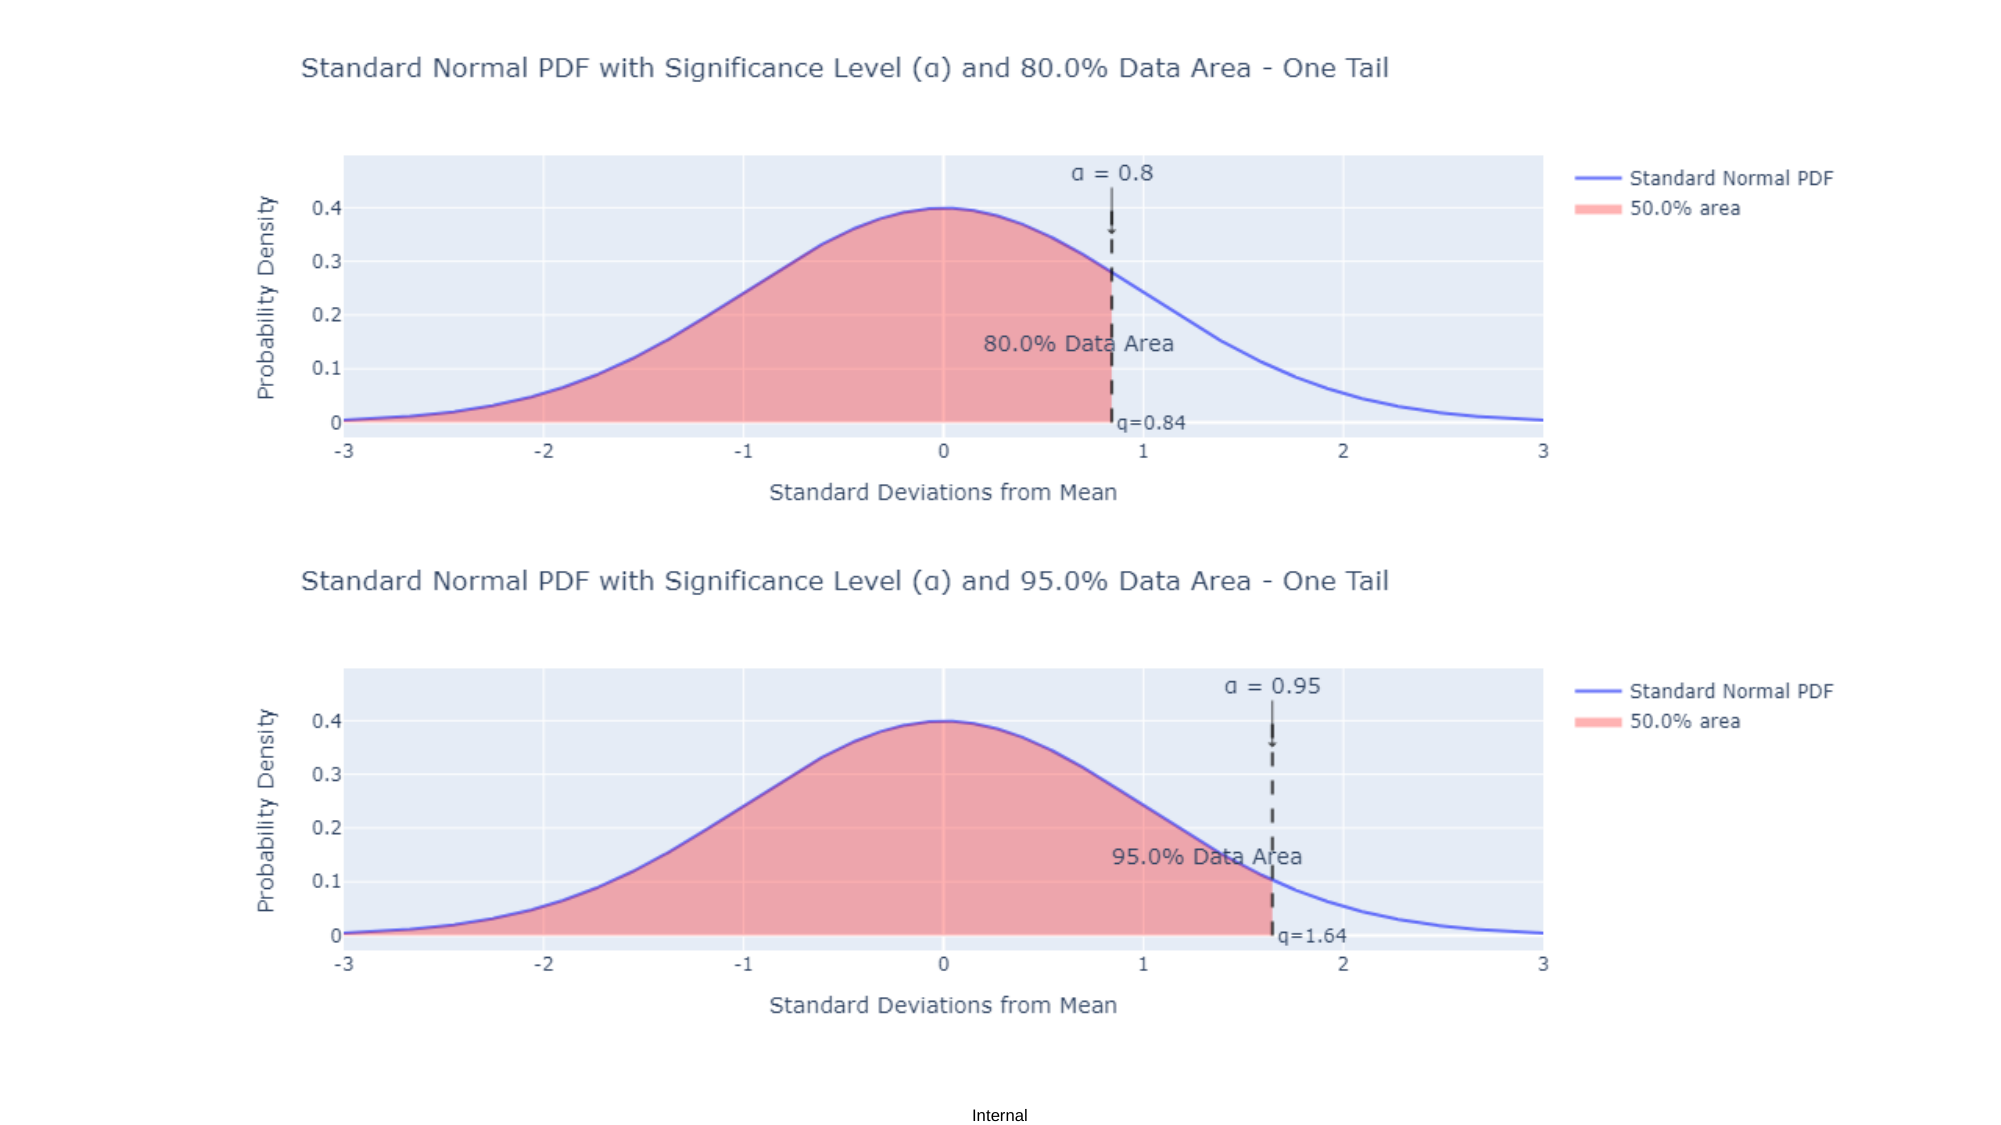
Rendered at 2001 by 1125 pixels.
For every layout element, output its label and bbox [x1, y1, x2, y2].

picture [219, 0, 1861, 1076]
